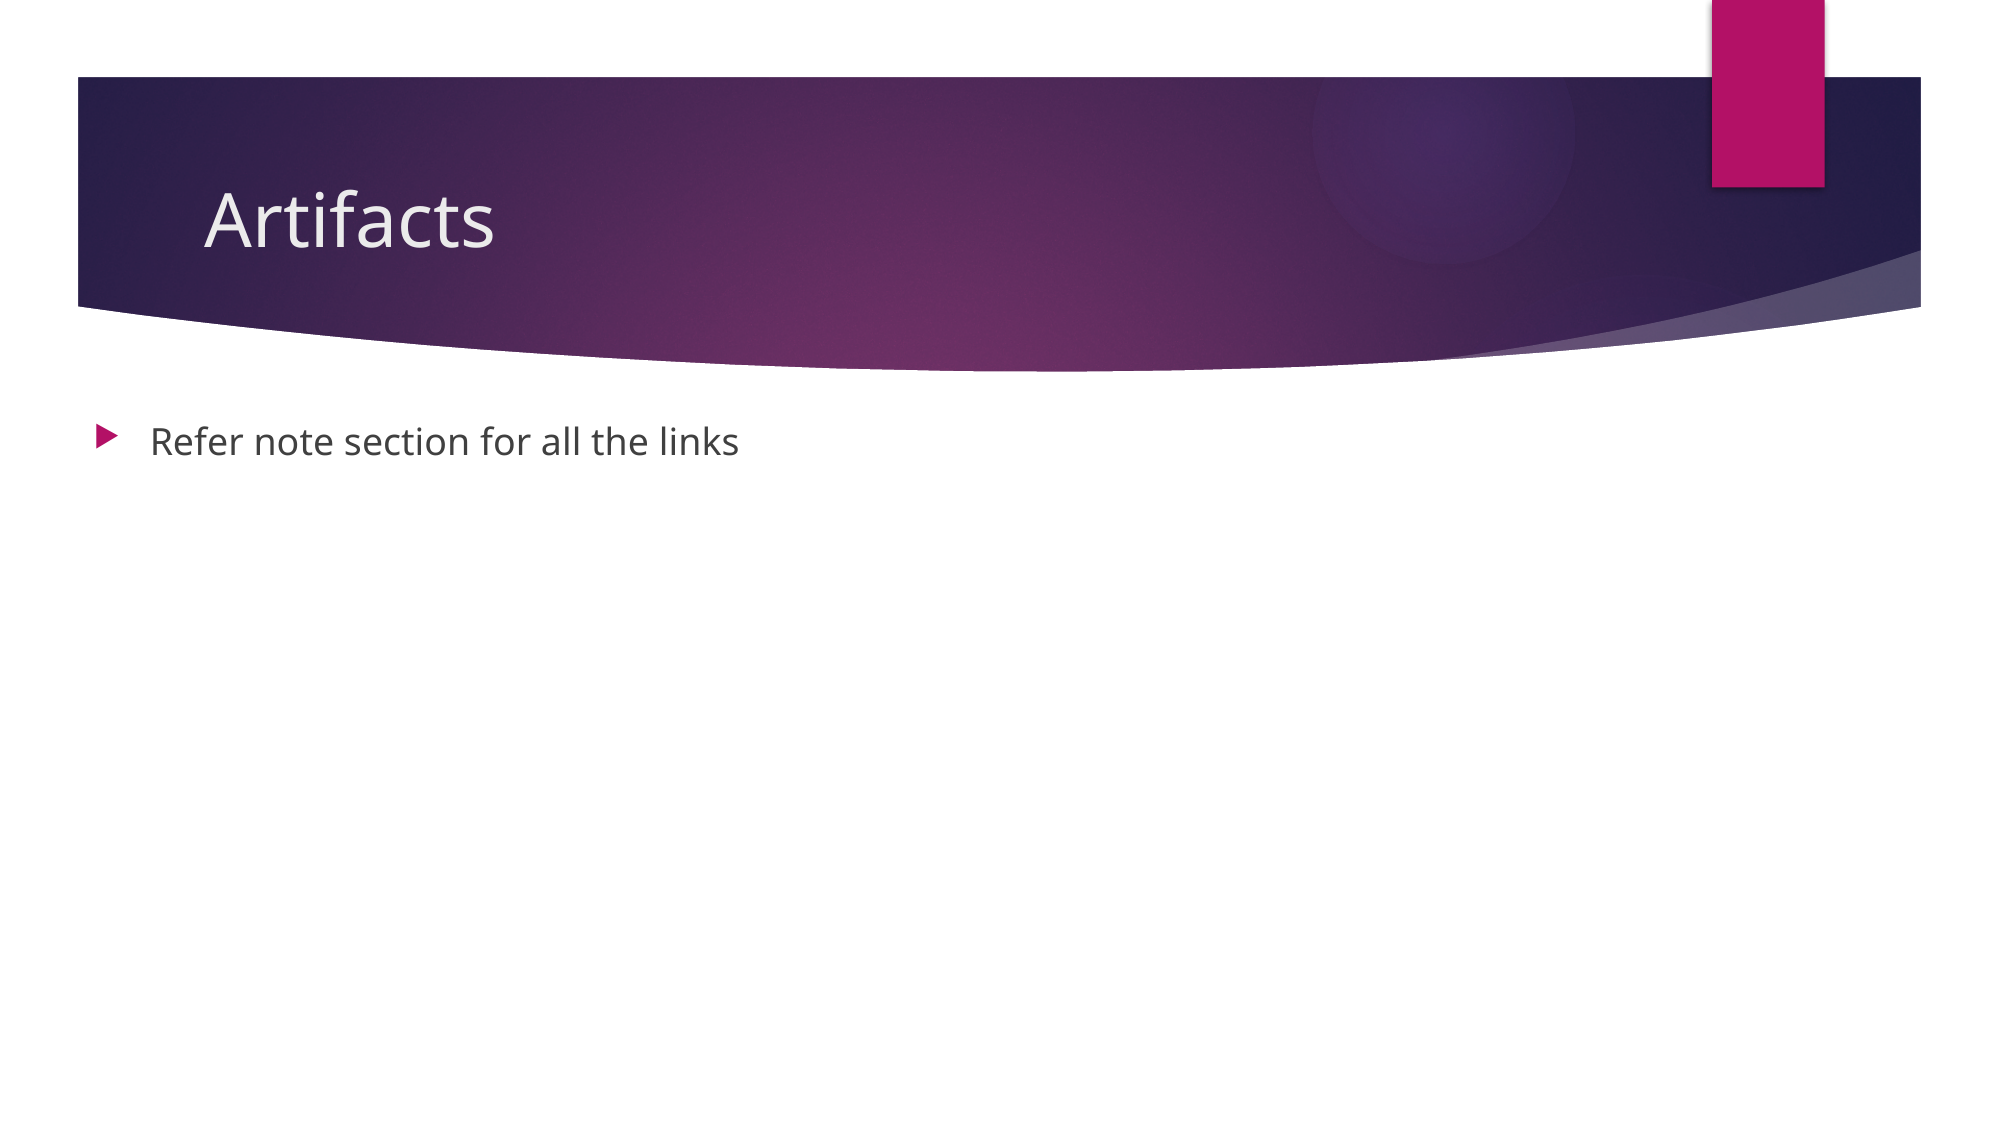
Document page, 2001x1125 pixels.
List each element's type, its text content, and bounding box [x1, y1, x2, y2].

title Artifacts [189, 159, 1627, 276]
list Refer note section for all the links [78, 410, 1971, 1078]
